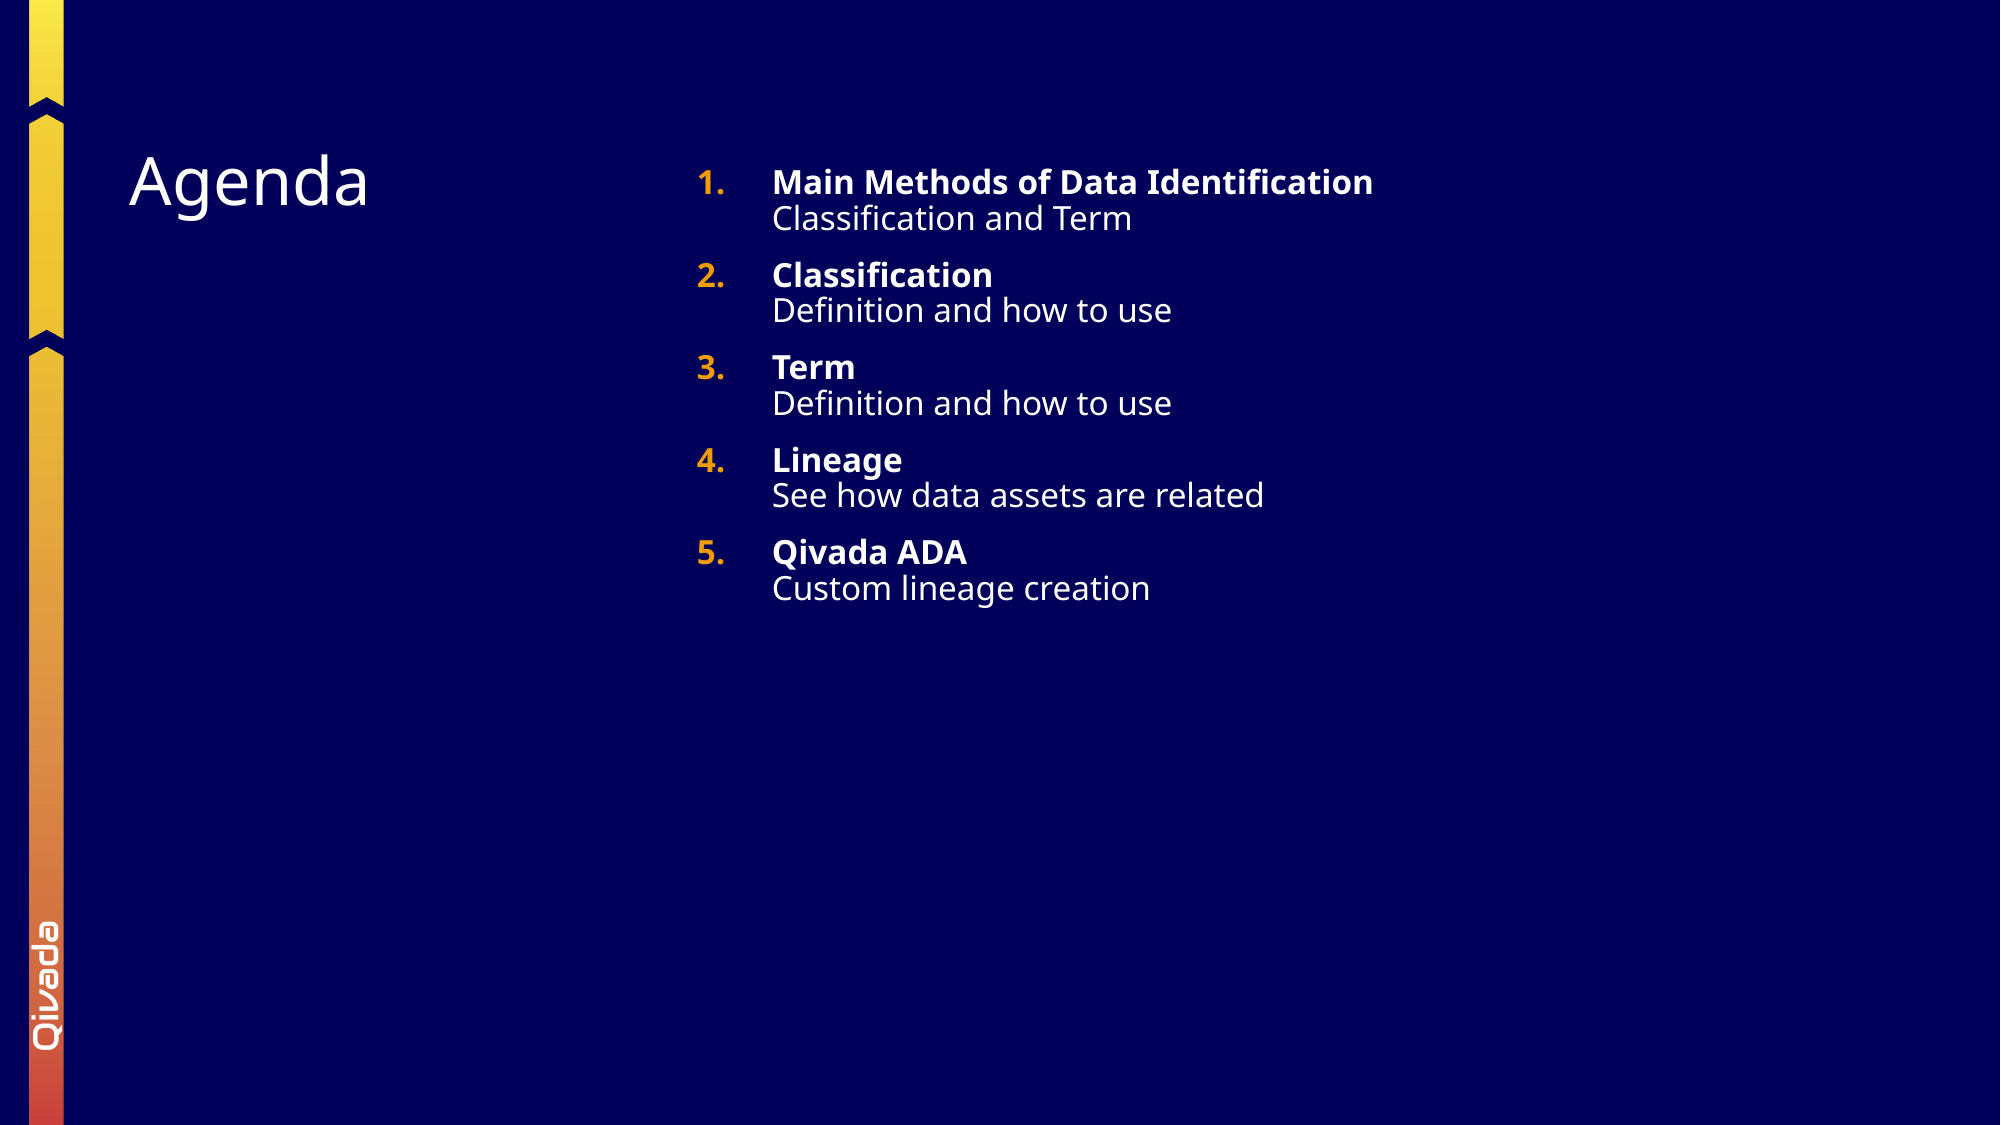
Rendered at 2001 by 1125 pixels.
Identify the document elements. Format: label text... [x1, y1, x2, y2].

picture [30, 0, 64, 1124]
text_box Main Methods of Data Identification Classification and Term Classification Definition and how to use Term Definition and how to use Lineage See how data assets are related Qivada ADA Custom lineage creation [682, 158, 1863, 976]
title Agenda [115, 75, 522, 293]
